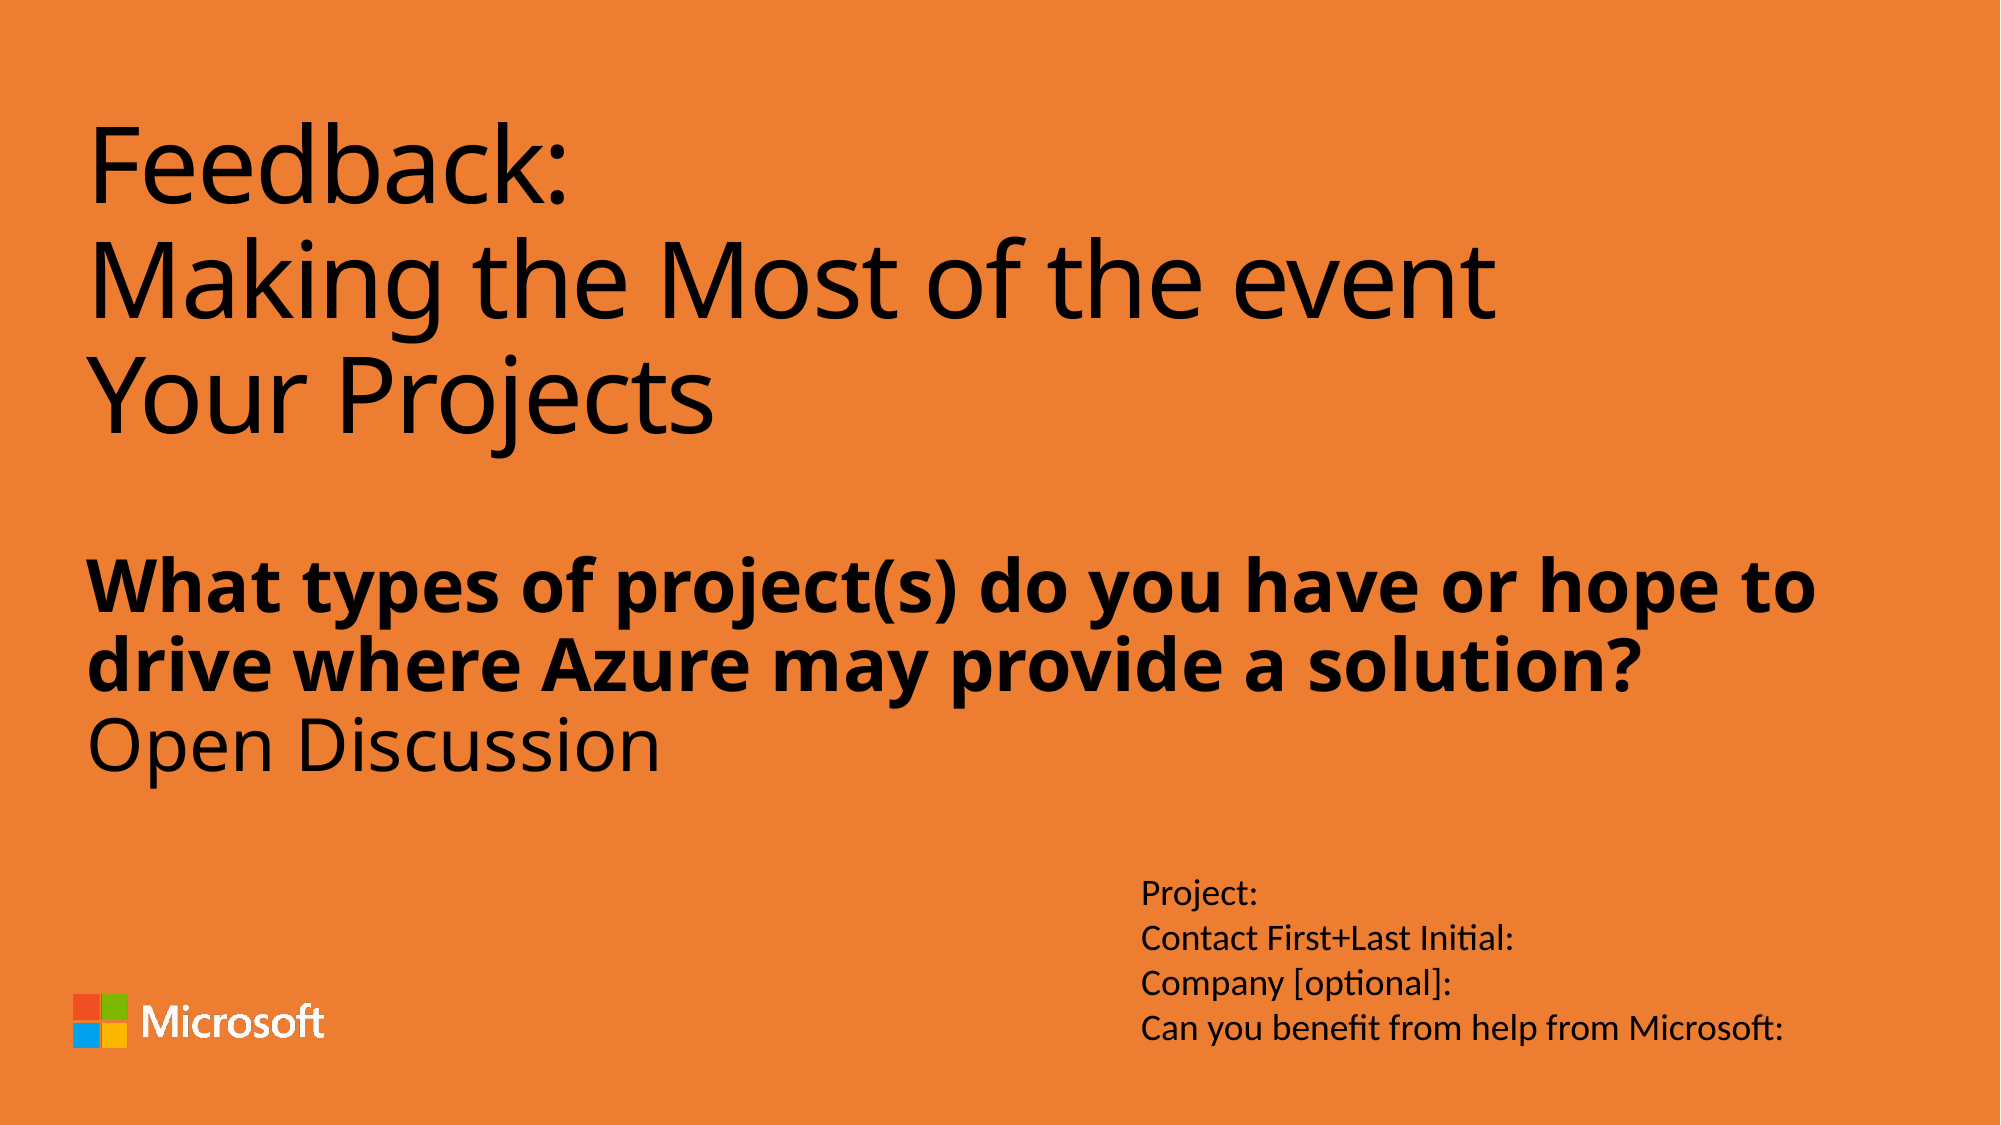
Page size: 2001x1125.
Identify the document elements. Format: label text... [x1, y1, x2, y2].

list What types of project(s) do you have or hope to drive where Azure may provide a solution? Open Discussion [62, 530, 1930, 810]
title Feedback: Making the Most of the event Your Projects [62, 97, 1681, 480]
text_box Project: Contact First+Last Initial: Company [optional]: Can you benefit from help from Microsoft: [1126, 861, 1858, 1056]
picture [73, 994, 324, 1048]
